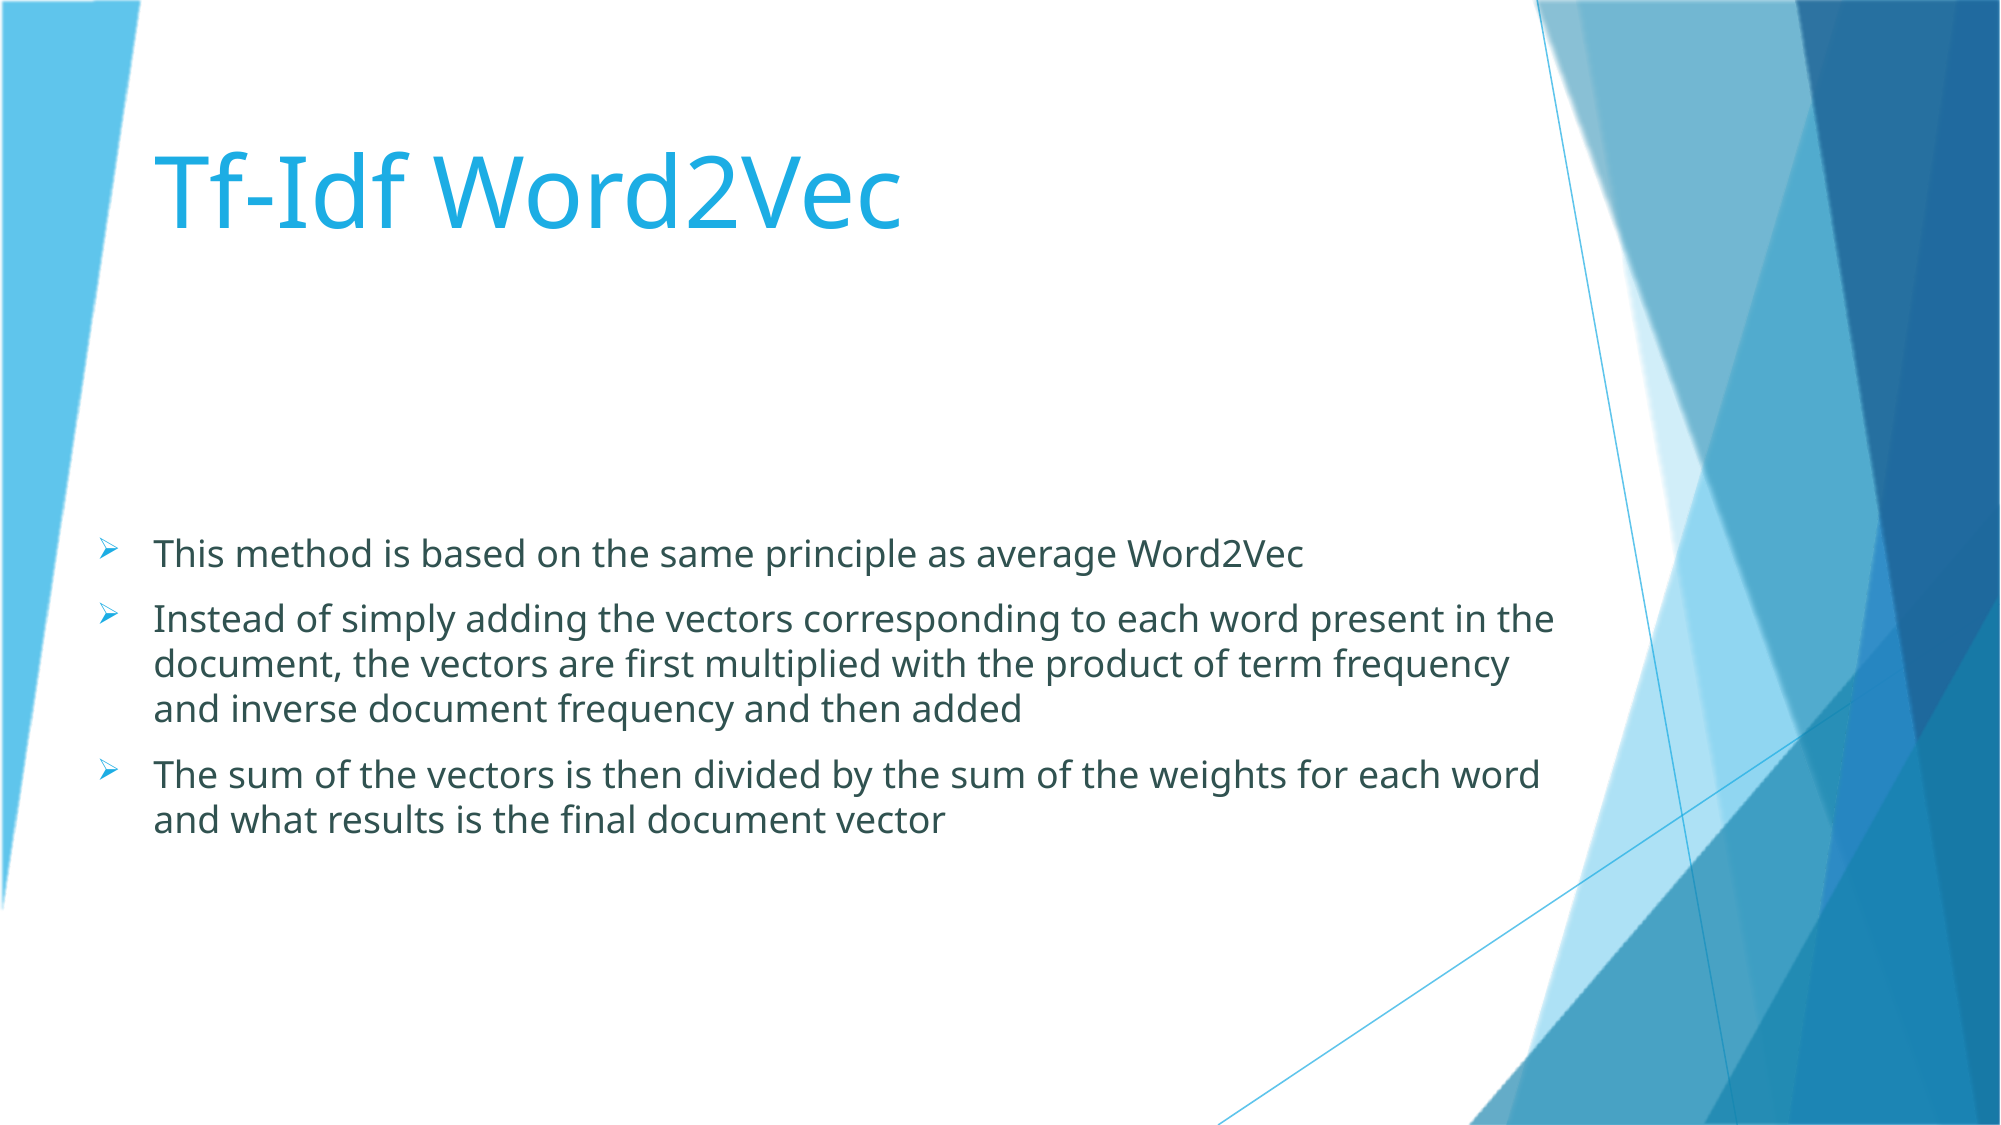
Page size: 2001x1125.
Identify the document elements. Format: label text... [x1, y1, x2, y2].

title Tf-Idf Word2Vec [0, 116, 920, 256]
subtitle This method is based on the same principle as average Word2Vec Instead of simply adding the vectors corresponding to each word present in the document, the vectors are first multiplied with the product of term frequency and inverse document frequency and then added The sum of the vectors is then divided by the sum of the weights for each word and what results is the final document vector [82, 522, 1590, 1125]
